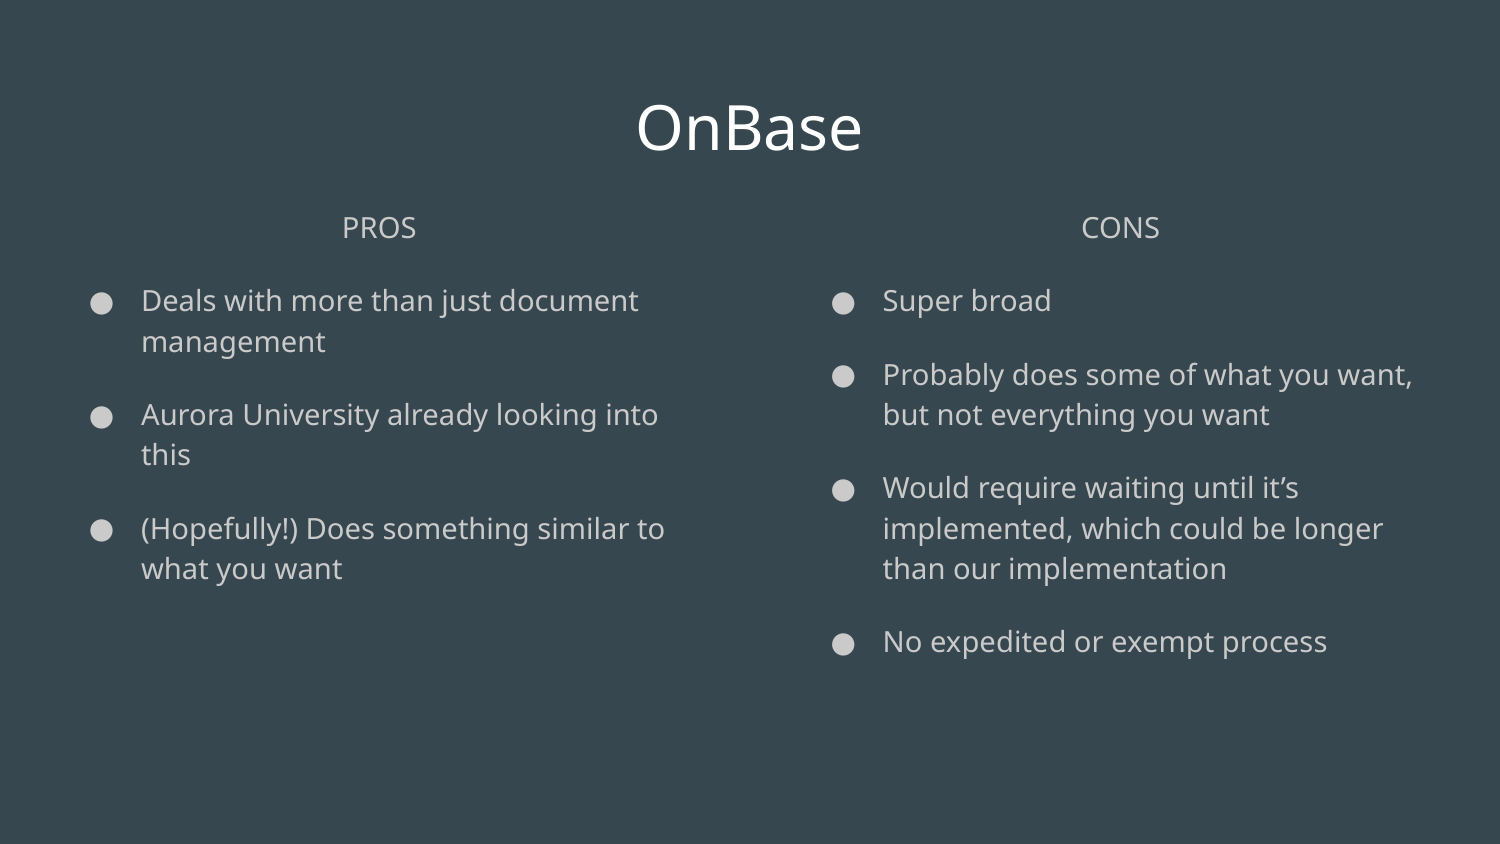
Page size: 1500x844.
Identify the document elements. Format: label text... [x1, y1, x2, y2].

title OnBase [51, 72, 1449, 167]
list CONS Super broad Probably does some of what you want, but not everything you want Would require waiting until it’s implemented, which could be longer than our implementation No expedited or exempt process [792, 189, 1449, 750]
list PROS Deals with more than just document management Aurora University already looking into this (Hopefully!) Does something similar to what you want [51, 189, 708, 750]
